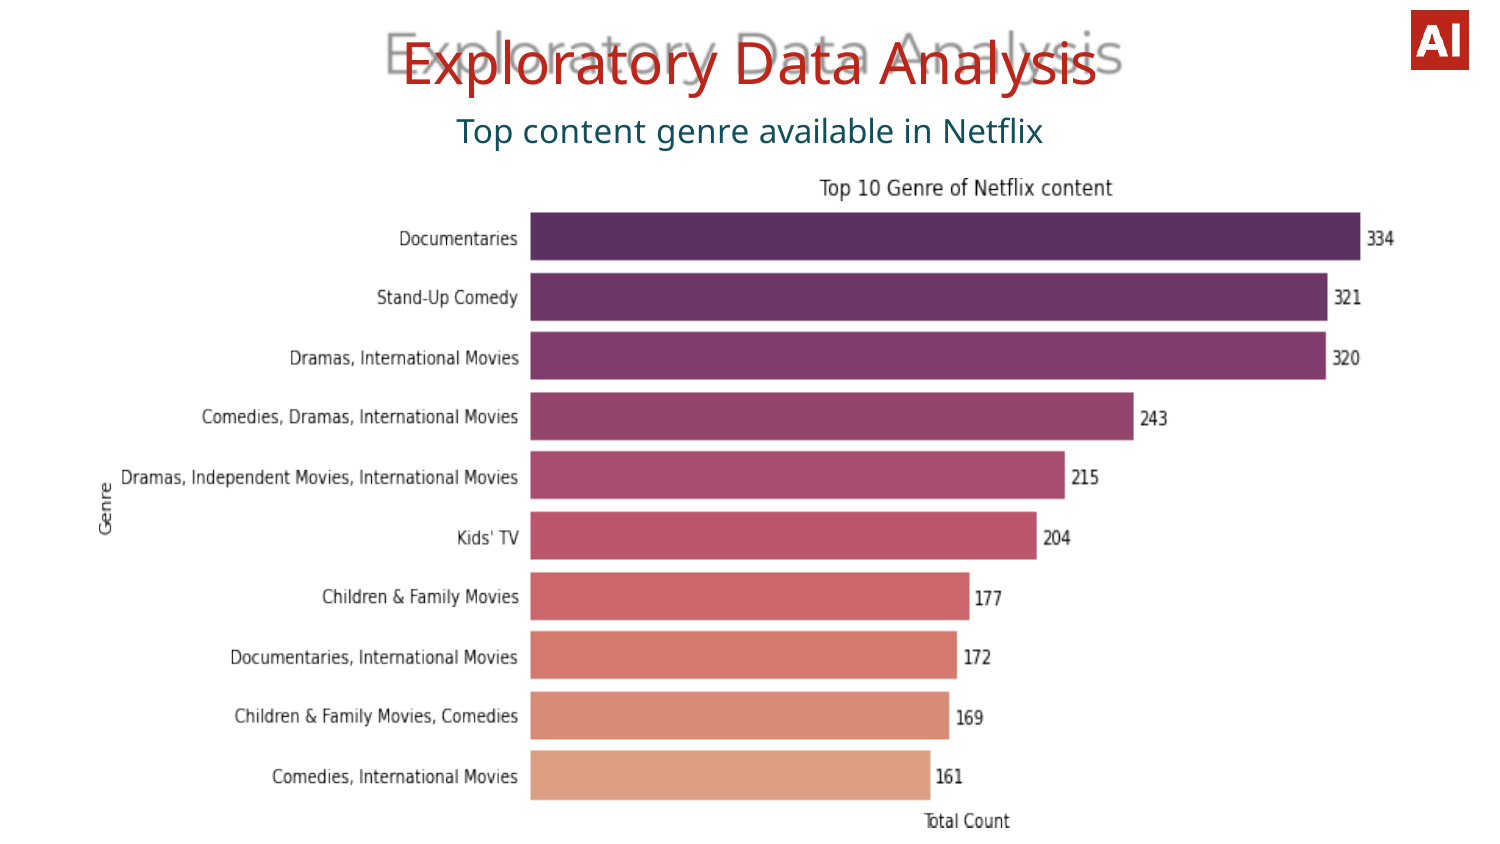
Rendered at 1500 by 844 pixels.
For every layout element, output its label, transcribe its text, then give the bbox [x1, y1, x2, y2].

picture [98, 177, 1395, 828]
title Exploratory Data Analysis Top content genre available in Netflix [377, 0, 1123, 168]
picture [1411, 10, 1469, 70]
picture [385, 27, 1124, 87]
